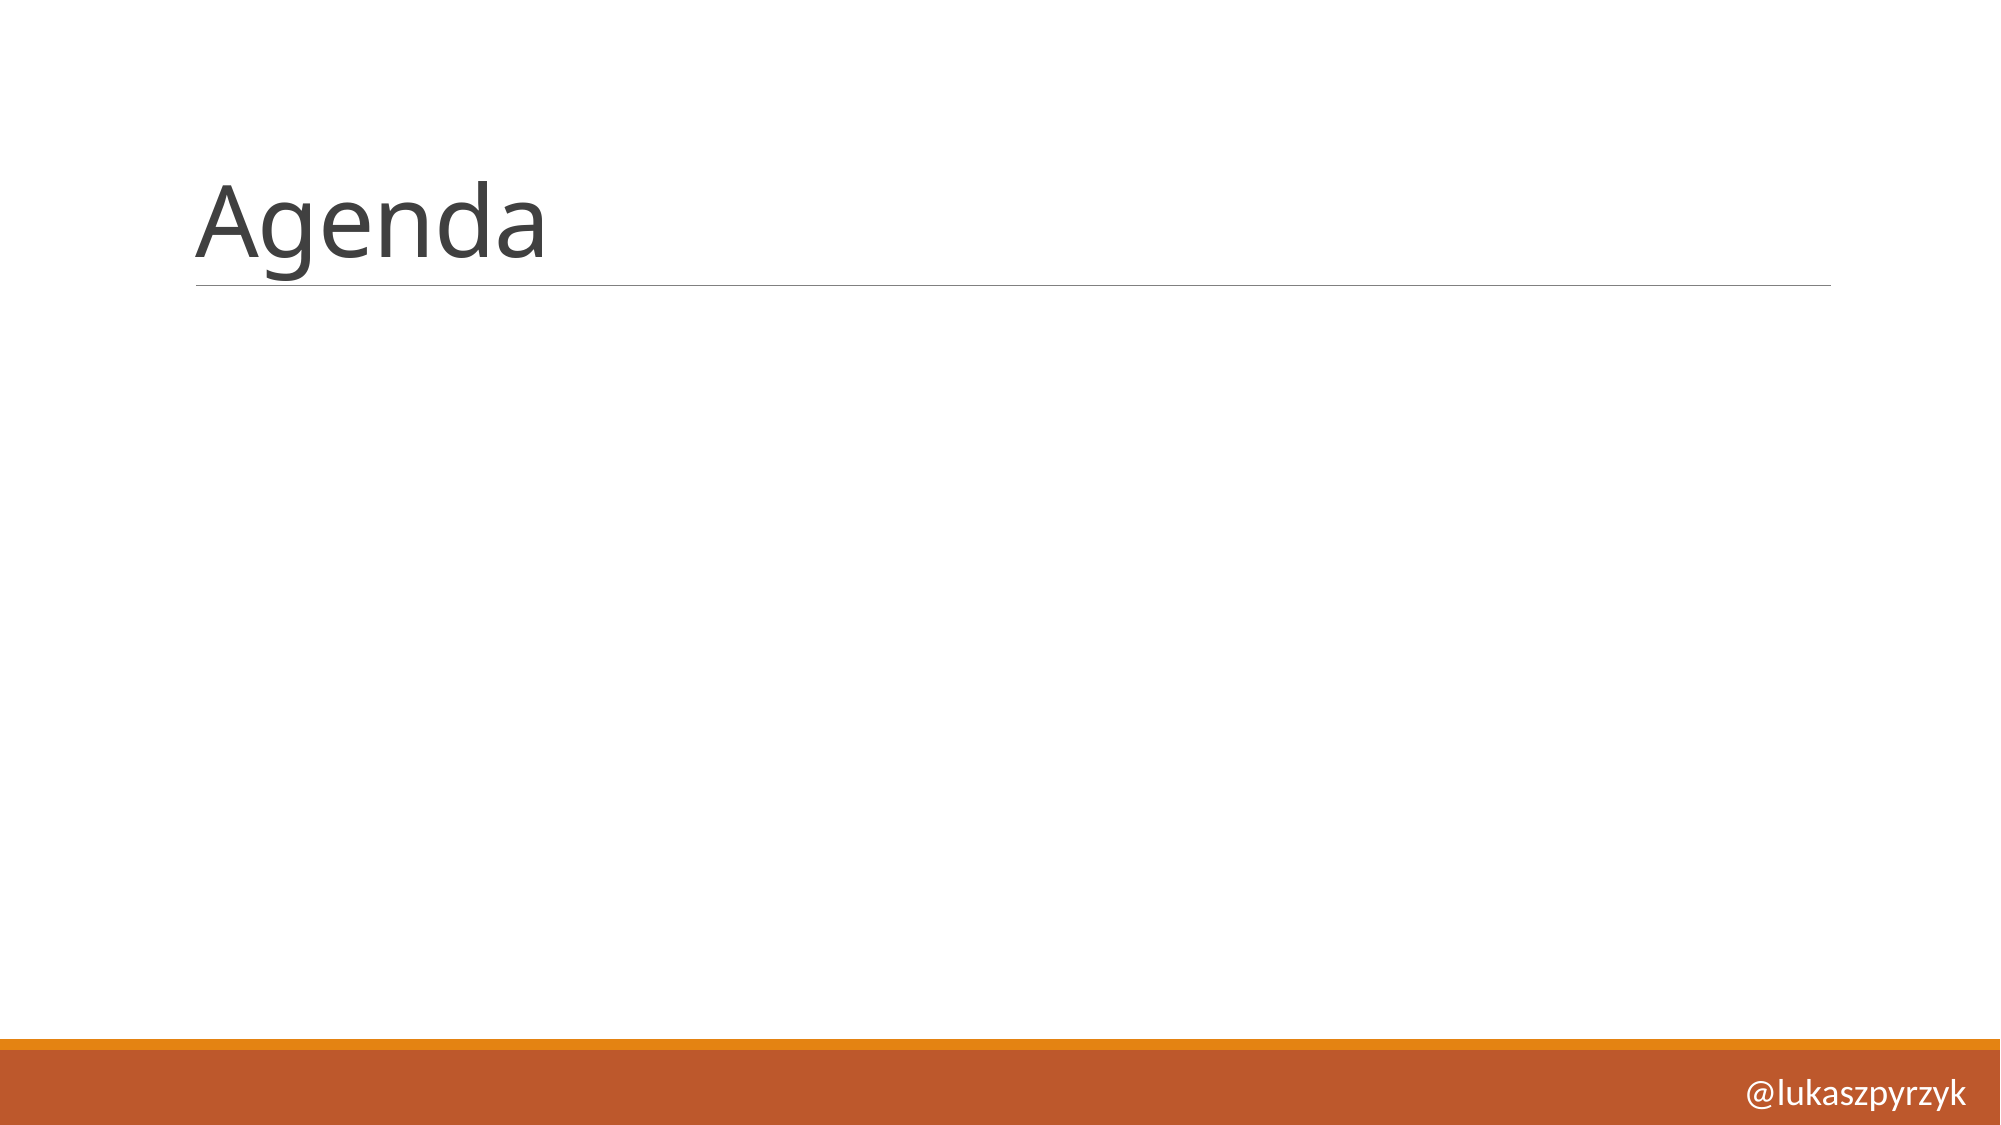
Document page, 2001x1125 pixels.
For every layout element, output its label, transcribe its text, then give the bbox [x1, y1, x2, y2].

title Agenda [180, 47, 1830, 285]
text_box @lukaszpyrzyk [1728, 1060, 1982, 1121]
